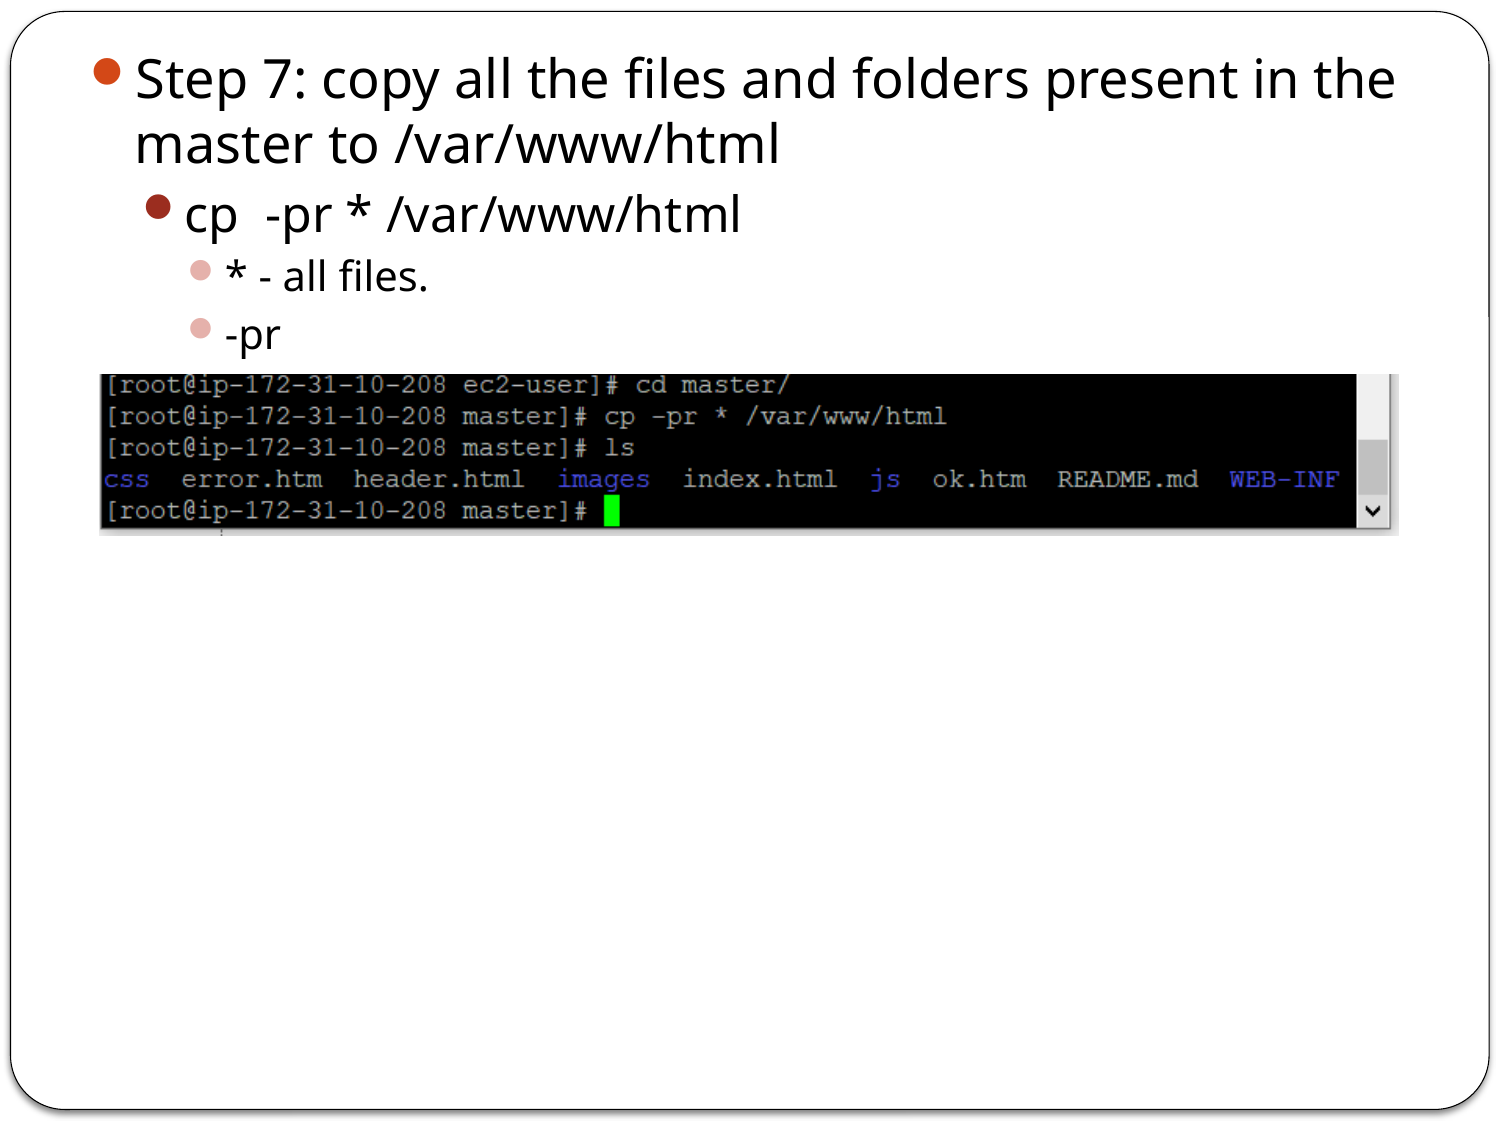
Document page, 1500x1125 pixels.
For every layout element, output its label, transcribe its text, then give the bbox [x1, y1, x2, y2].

list Step 7: copy all the files and folders present in the master to /var/www/html cp -pr * /var/www/html * - all files. -pr [75, 37, 1438, 788]
picture [99, 374, 1399, 537]
